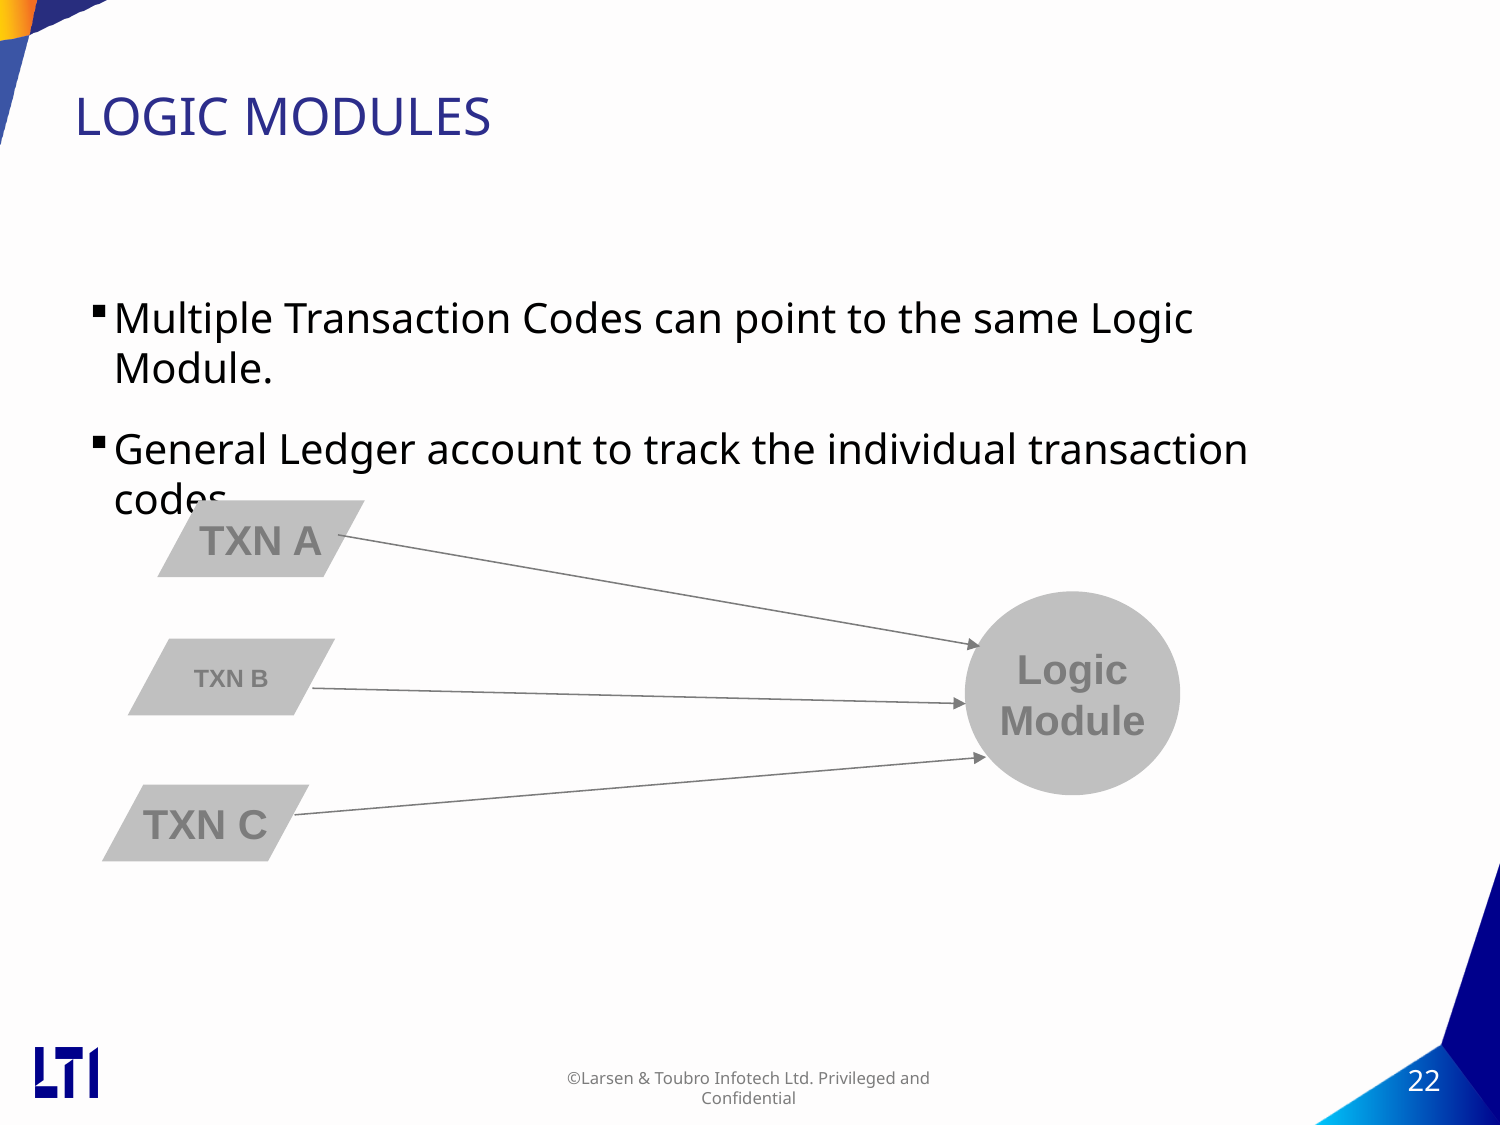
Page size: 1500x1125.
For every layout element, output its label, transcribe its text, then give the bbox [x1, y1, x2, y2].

text_box [294, 751, 987, 815]
list Multiple Transaction Codes can point to the same Logic Module. General Ledger account to track the individual transaction codes. [74, 202, 1379, 430]
text_box Logic Module [964, 591, 1181, 796]
picture [0, 0, 110, 145]
title LOGIC MODULES [59, 81, 614, 148]
text_box [337, 534, 981, 651]
picture [35, 1047, 98, 1098]
text_box TXN B [127, 638, 336, 716]
text_box TXN A [157, 500, 365, 578]
picture [1310, 854, 1500, 1125]
text_box [312, 688, 966, 710]
text_box TXN C [101, 784, 310, 862]
